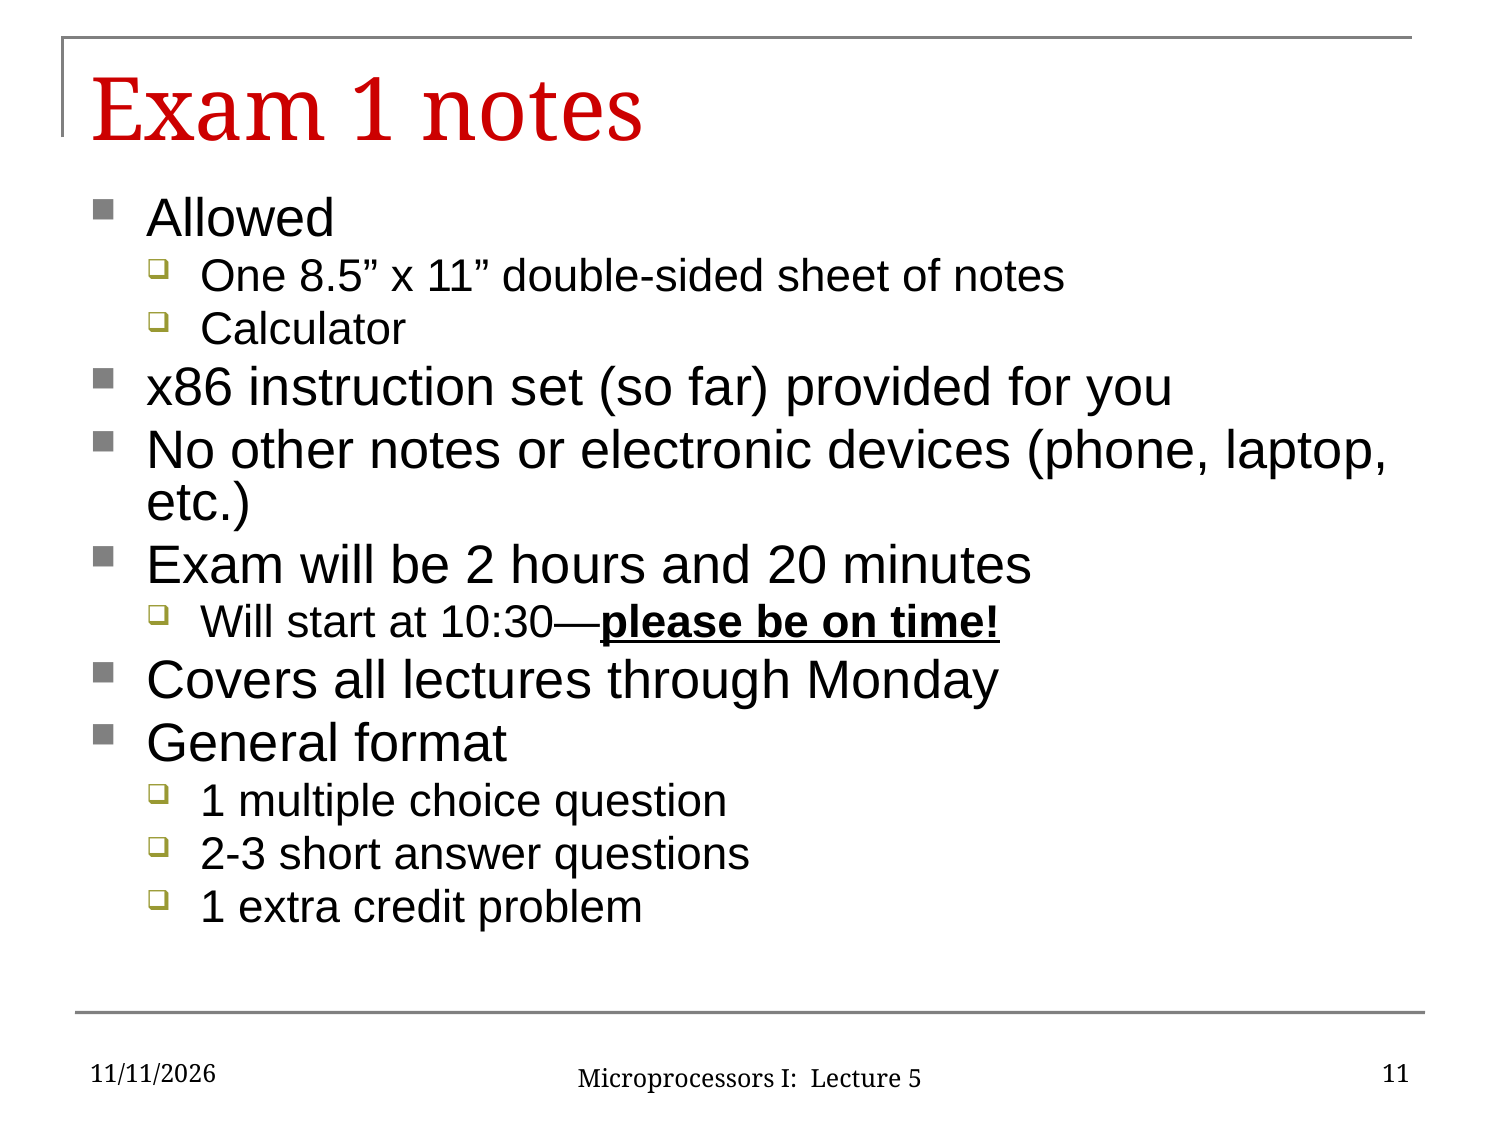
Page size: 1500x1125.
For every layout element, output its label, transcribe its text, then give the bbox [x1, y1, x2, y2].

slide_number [74, 1023, 426, 1100]
title Exam 1 notes [75, 45, 1425, 163]
slide_number 11 [1074, 1023, 1426, 1100]
footer Microprocessors I: Lecture 5 [512, 1024, 988, 1101]
list Allowed One 8.5” x 11” double-sided sheet of notes Calculator x86 instruction set (so far) provided for you No other notes or electronic devices (phone, laptop, etc.) Exam will be 2 hours and 20 minutes Will start at 10:30—please be on time! Covers all lectures through Monday General format 1 multiple choice question 2-3 short answer questions 1 extra credit problem [75, 187, 1425, 1006]
